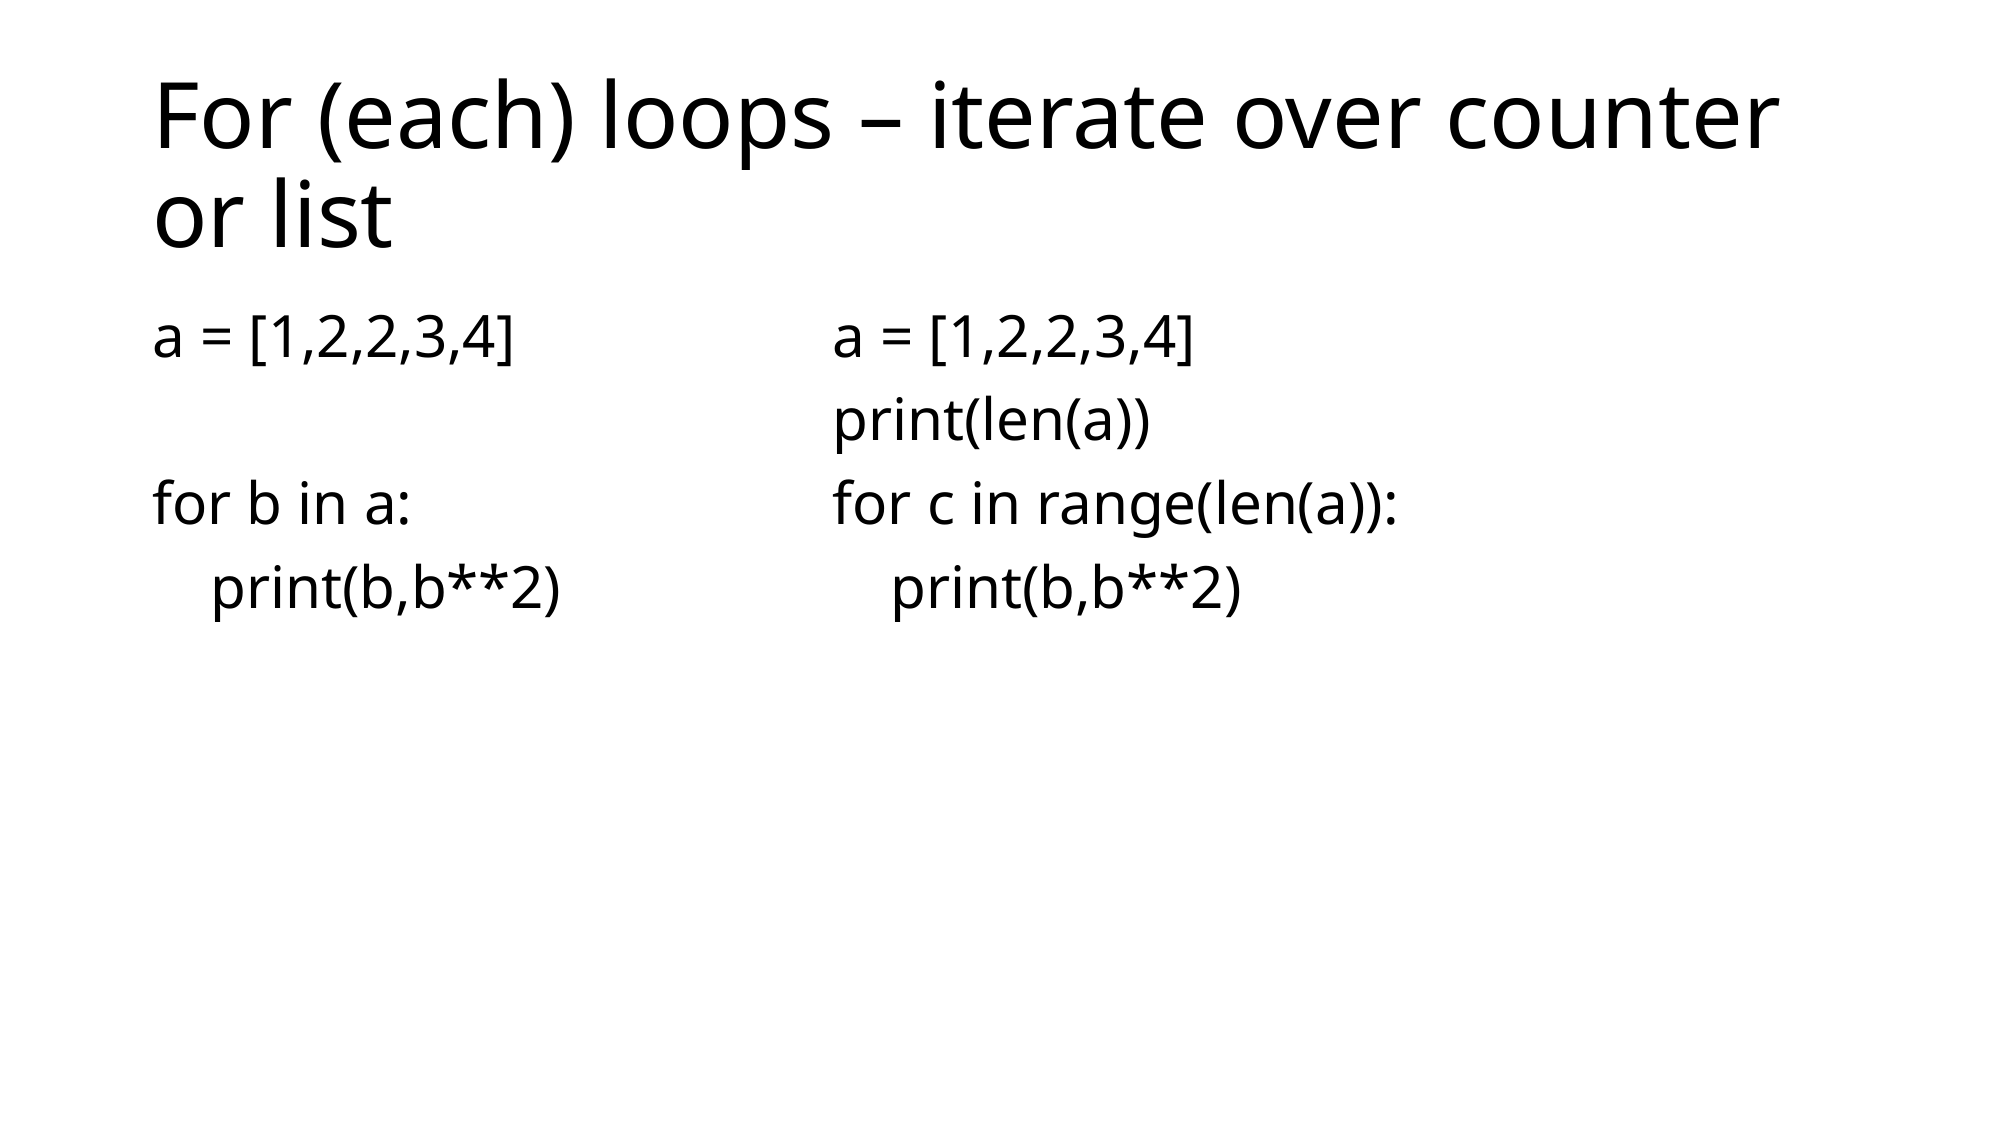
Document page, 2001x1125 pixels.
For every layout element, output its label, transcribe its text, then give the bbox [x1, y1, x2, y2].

list a = [1,2,2,3,4] for b in a: print(b,b**2) [137, 299, 628, 1014]
text_box a = [1,2,2,3,4] print(len(a)) for c in range(len(a)): print(b,b**2) [817, 299, 1646, 1014]
title For (each) loops – iterate over counter or list [137, 59, 1863, 278]
